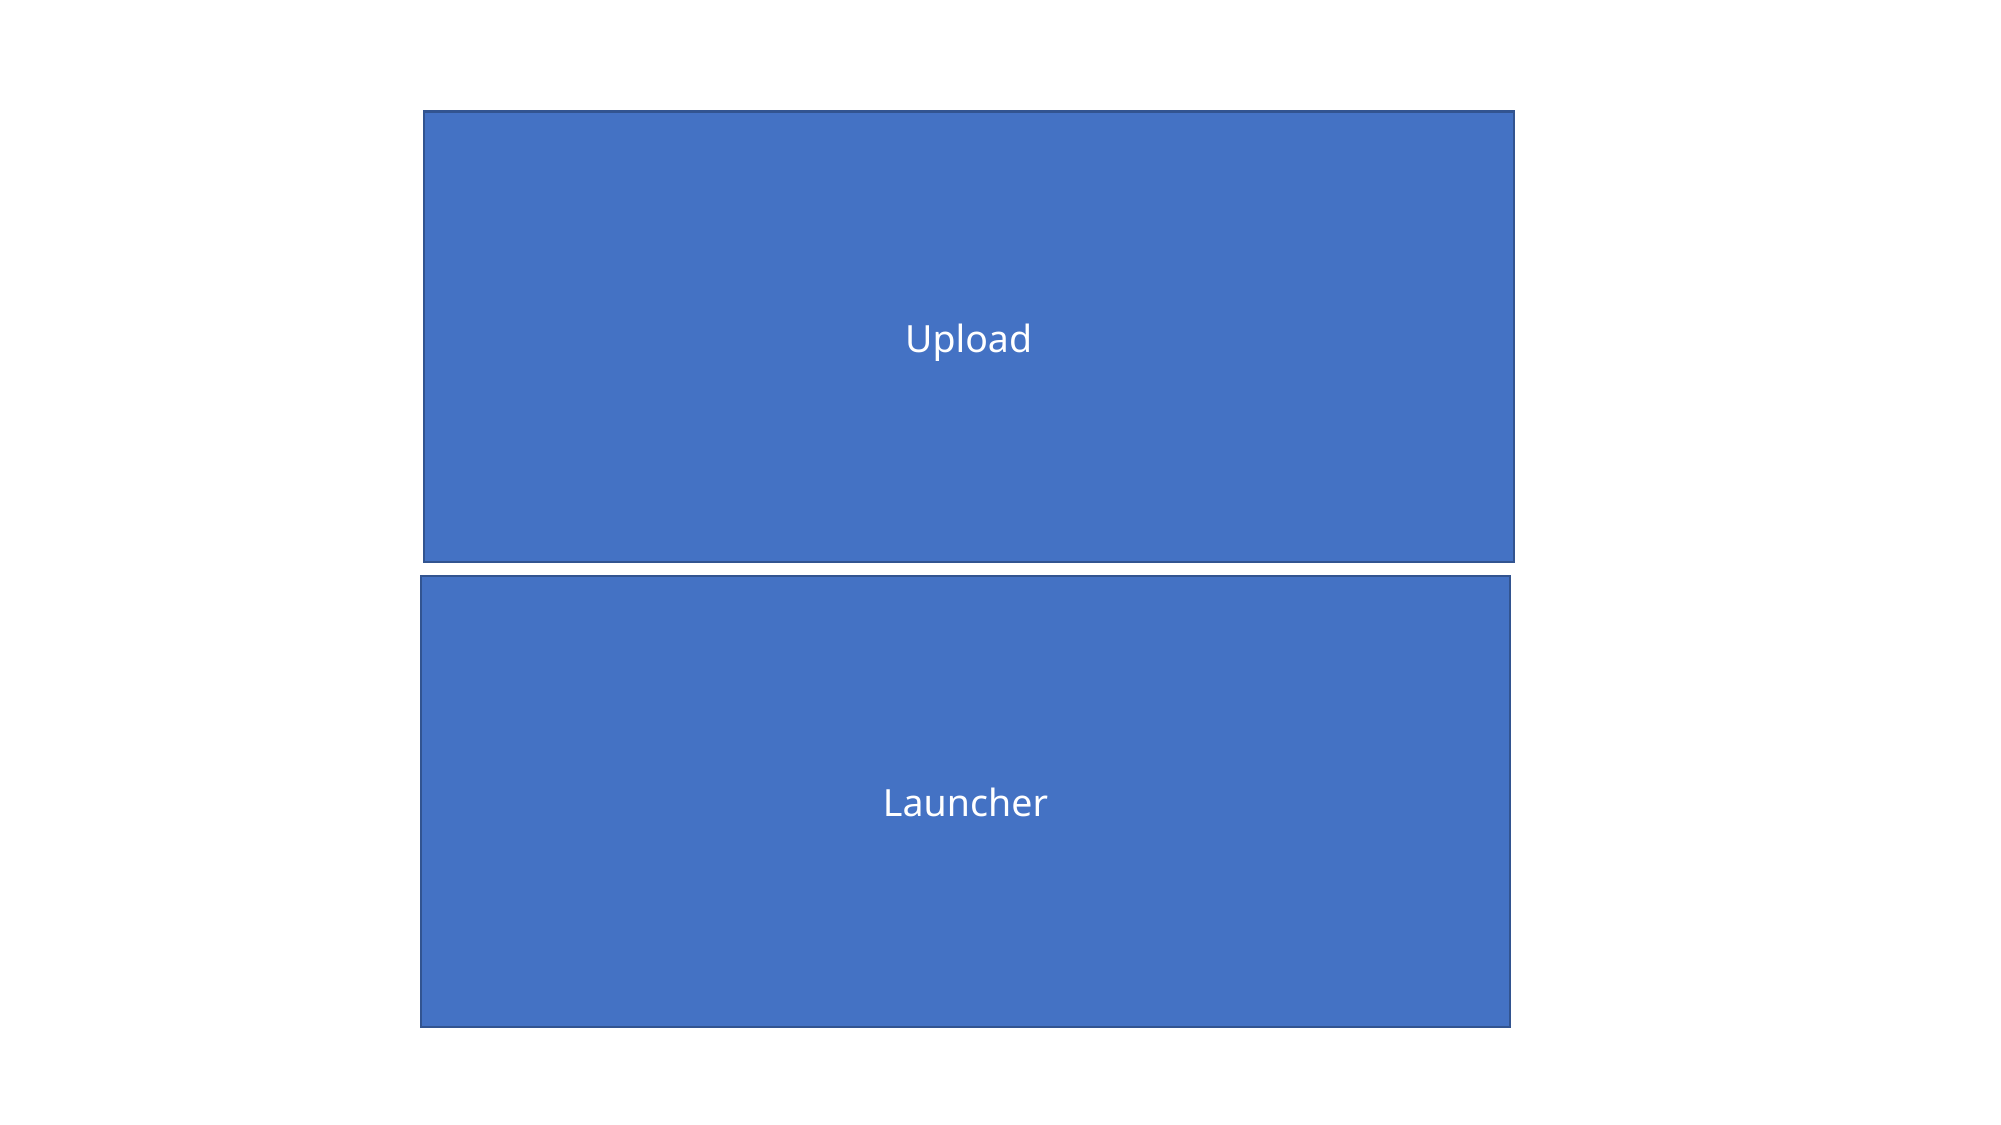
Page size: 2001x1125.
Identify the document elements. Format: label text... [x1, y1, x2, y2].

text_box Upload [423, 110, 1515, 563]
text_box Launcher [420, 575, 1511, 1028]
